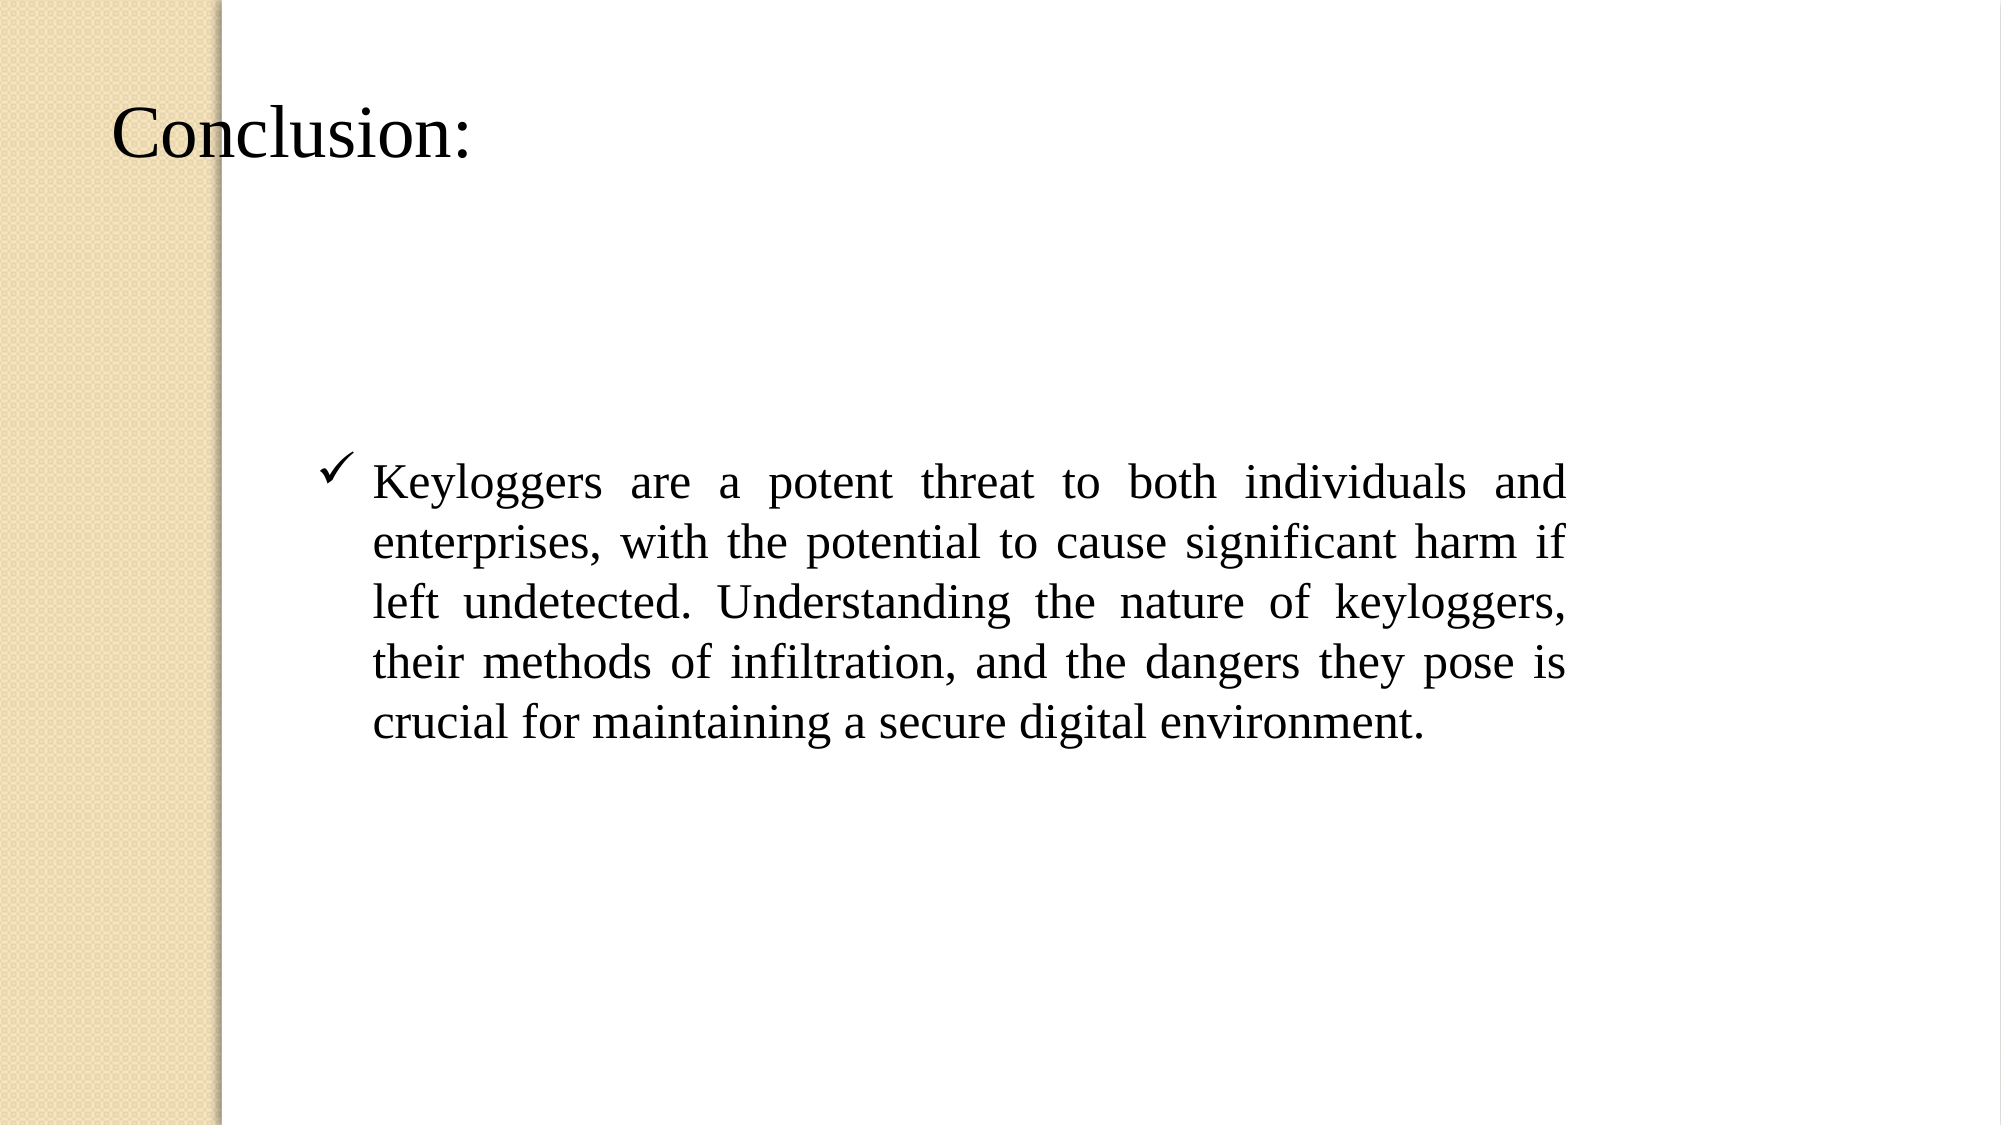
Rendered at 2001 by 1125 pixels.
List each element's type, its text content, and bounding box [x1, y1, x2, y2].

text_box Keyloggers are a potent threat to both individuals and enterprises, with the potential to cause significant harm if left undetected. Understanding the nature of keyloggers, their methods of infiltration, and the dangers they pose is crucial for maintaining a secure digital environment. [301, 441, 1583, 943]
text_box Conclusion: [96, 75, 763, 181]
